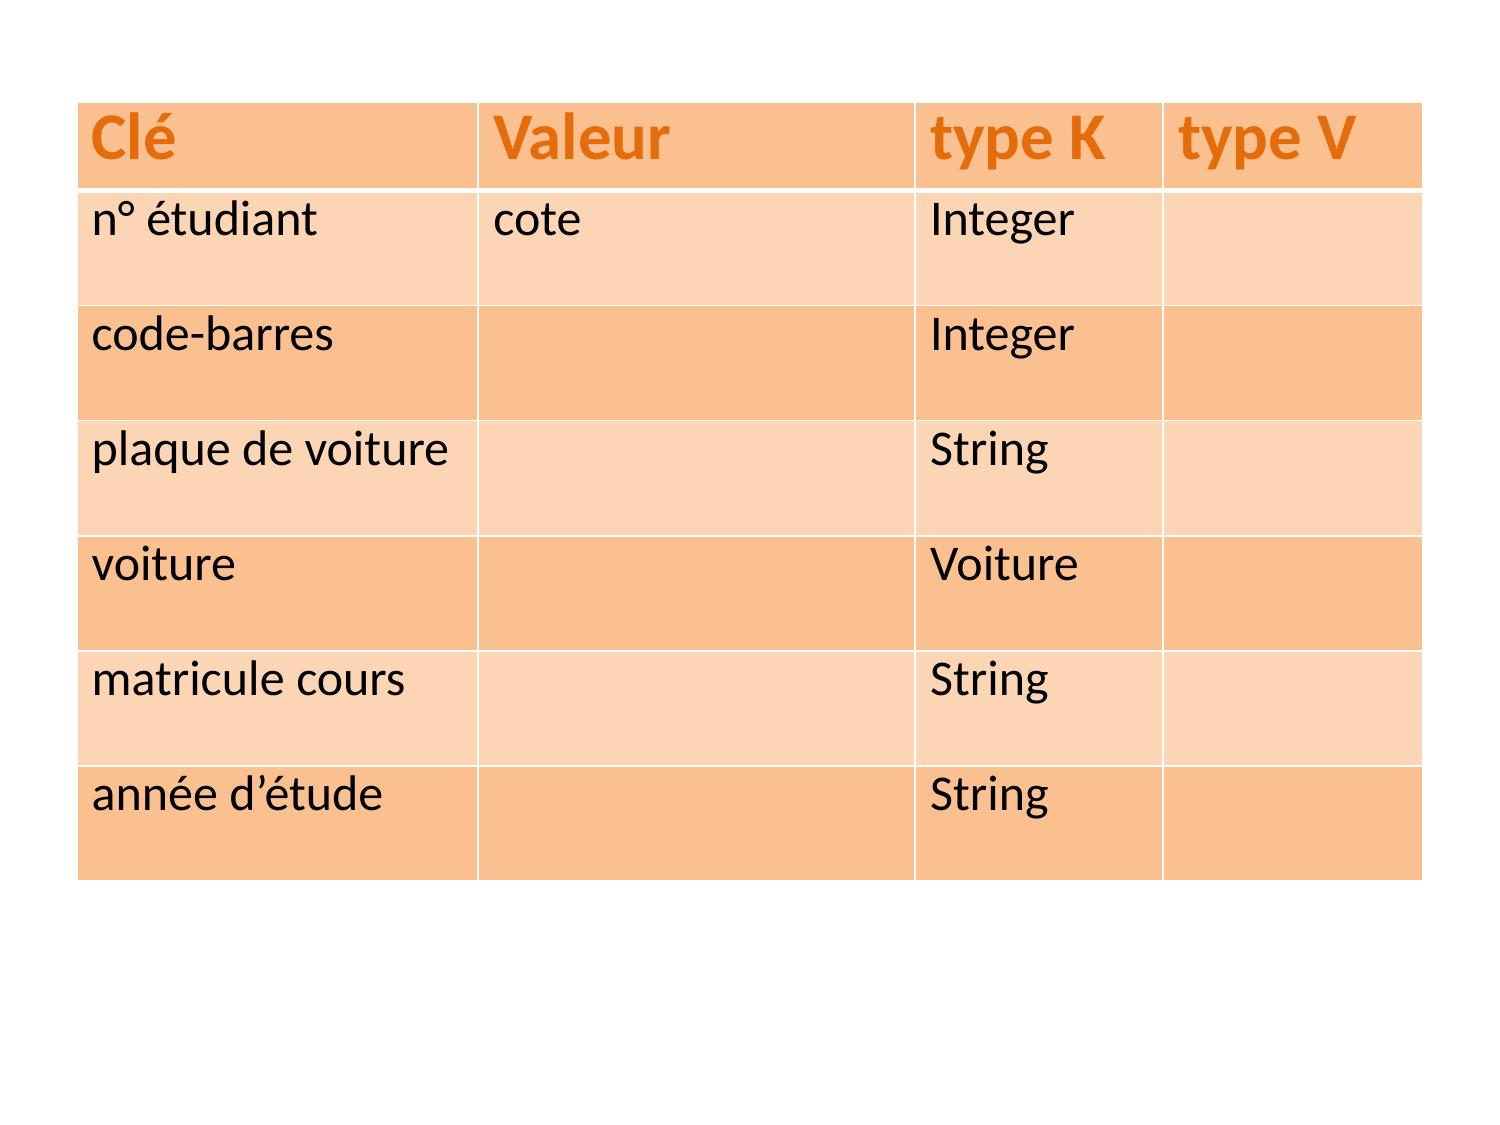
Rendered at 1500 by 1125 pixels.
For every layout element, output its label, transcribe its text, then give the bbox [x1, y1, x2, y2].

table_header type V [1164, 103, 1422, 188]
table_cell [1164, 193, 1422, 305]
table_cell voiture [78, 537, 477, 650]
table_header type K [916, 103, 1162, 188]
table_header Valeur [479, 103, 914, 188]
table_cell plaque de voiture [78, 421, 477, 535]
table_cell [479, 421, 914, 535]
table_cell [479, 306, 914, 420]
table_cell Voiture [916, 537, 1162, 650]
table_cell [479, 537, 914, 650]
table_cell année d’étude [78, 767, 477, 880]
table_cell [1164, 767, 1422, 880]
table_cell n° étudiant [78, 193, 477, 305]
table_cell String [916, 767, 1162, 880]
table_cell String [916, 652, 1162, 765]
table_cell code-barres [78, 306, 477, 420]
table_cell matricule cours [78, 652, 477, 765]
table_cell [1164, 652, 1422, 765]
table_cell cote [479, 193, 914, 305]
table_cell [1164, 421, 1422, 535]
table_cell Integer [916, 306, 1162, 420]
table_cell [1164, 537, 1422, 650]
table_cell [479, 767, 914, 880]
table_cell String [916, 421, 1162, 535]
table_cell [479, 652, 914, 765]
table_cell Integer [916, 193, 1162, 305]
table_header Clé [78, 103, 477, 188]
table_cell [1164, 306, 1422, 420]
